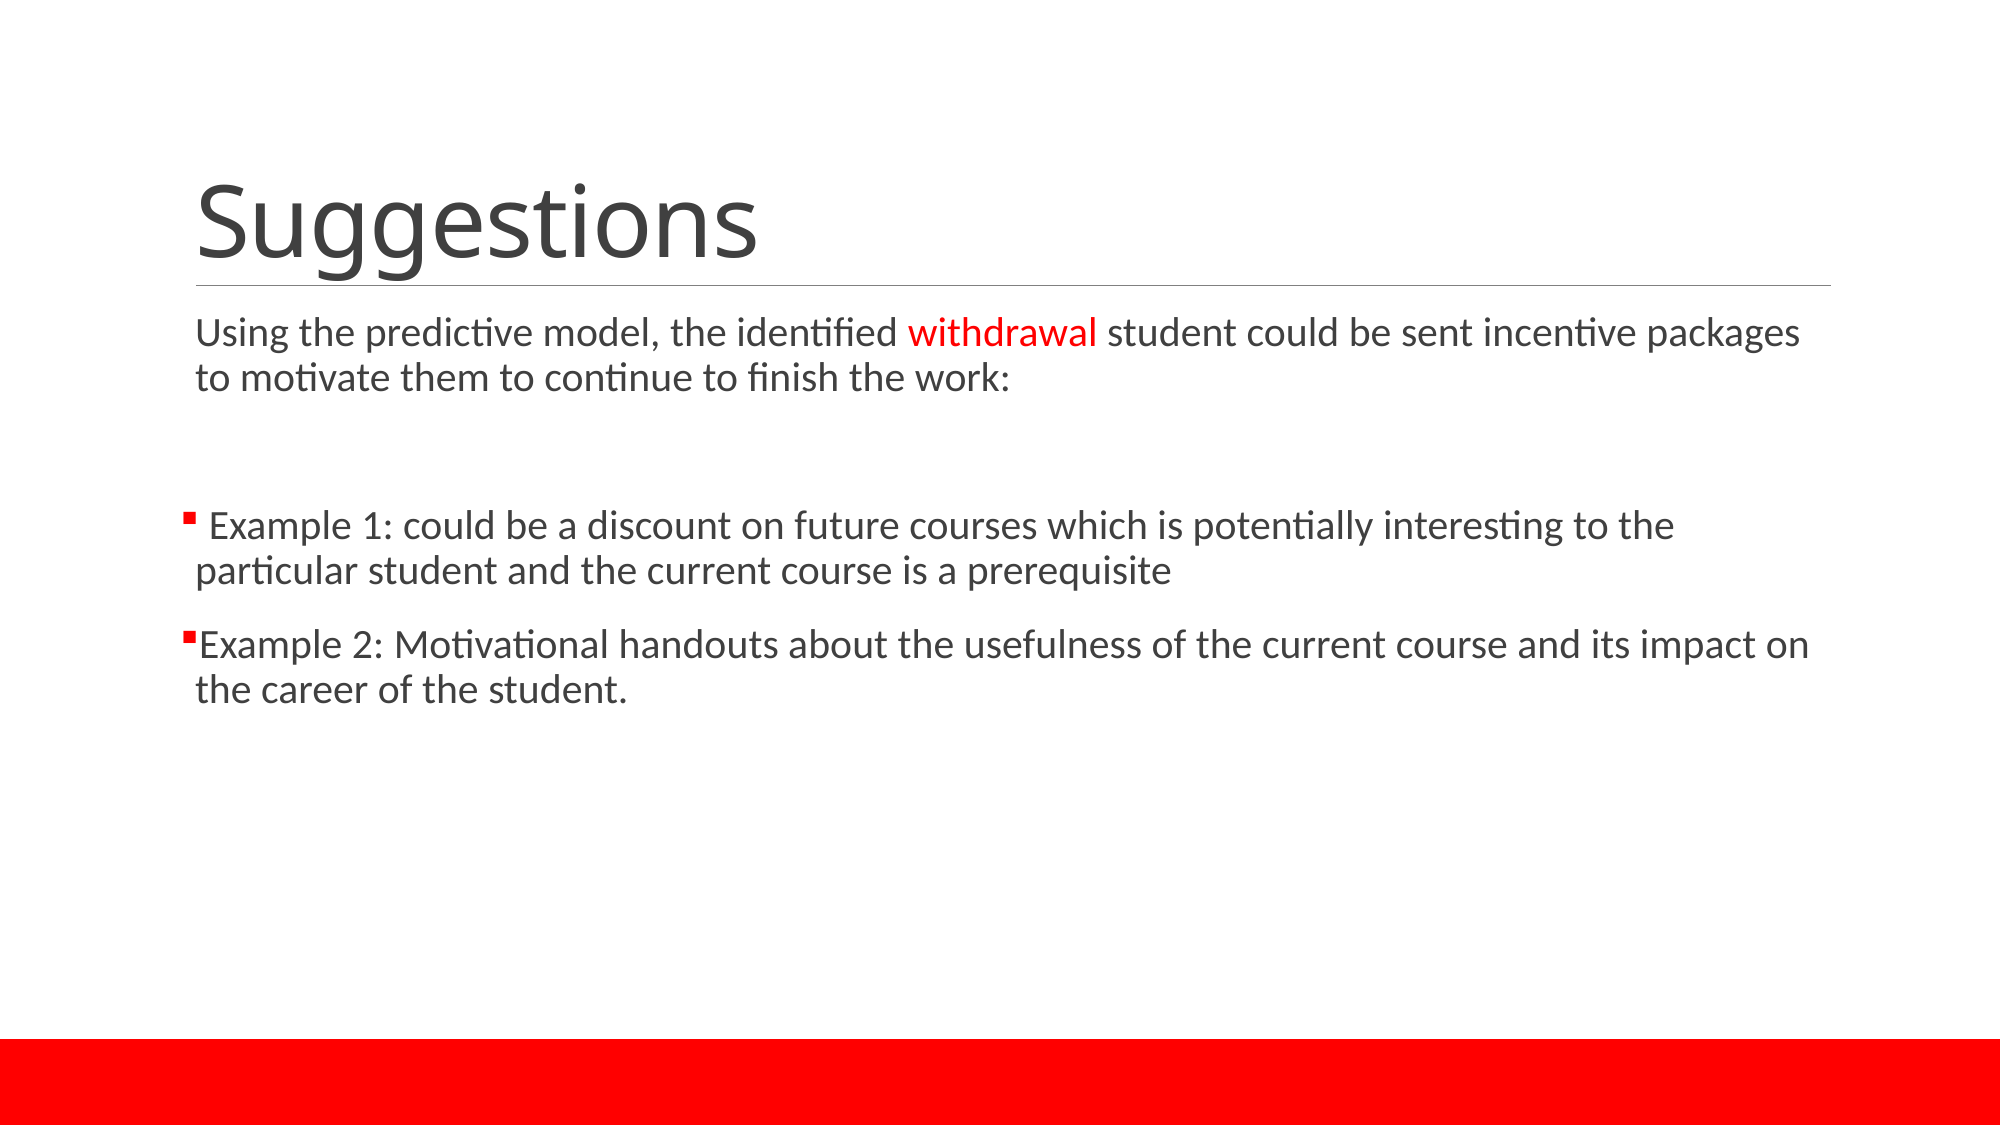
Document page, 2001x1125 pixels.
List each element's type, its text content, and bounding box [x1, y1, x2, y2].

title Suggestions [180, 47, 1830, 285]
list Using the predictive model, the identified withdrawal student could be sent incentive packages to motivate them to continue to finish the work: Example 1: could be a discount on future courses which is potentially interesting to the particular student and the current course is a prerequisite Example 2: Motivational handouts about the usefulness of the current course and its impact on the career of the student. [180, 302, 1830, 963]
